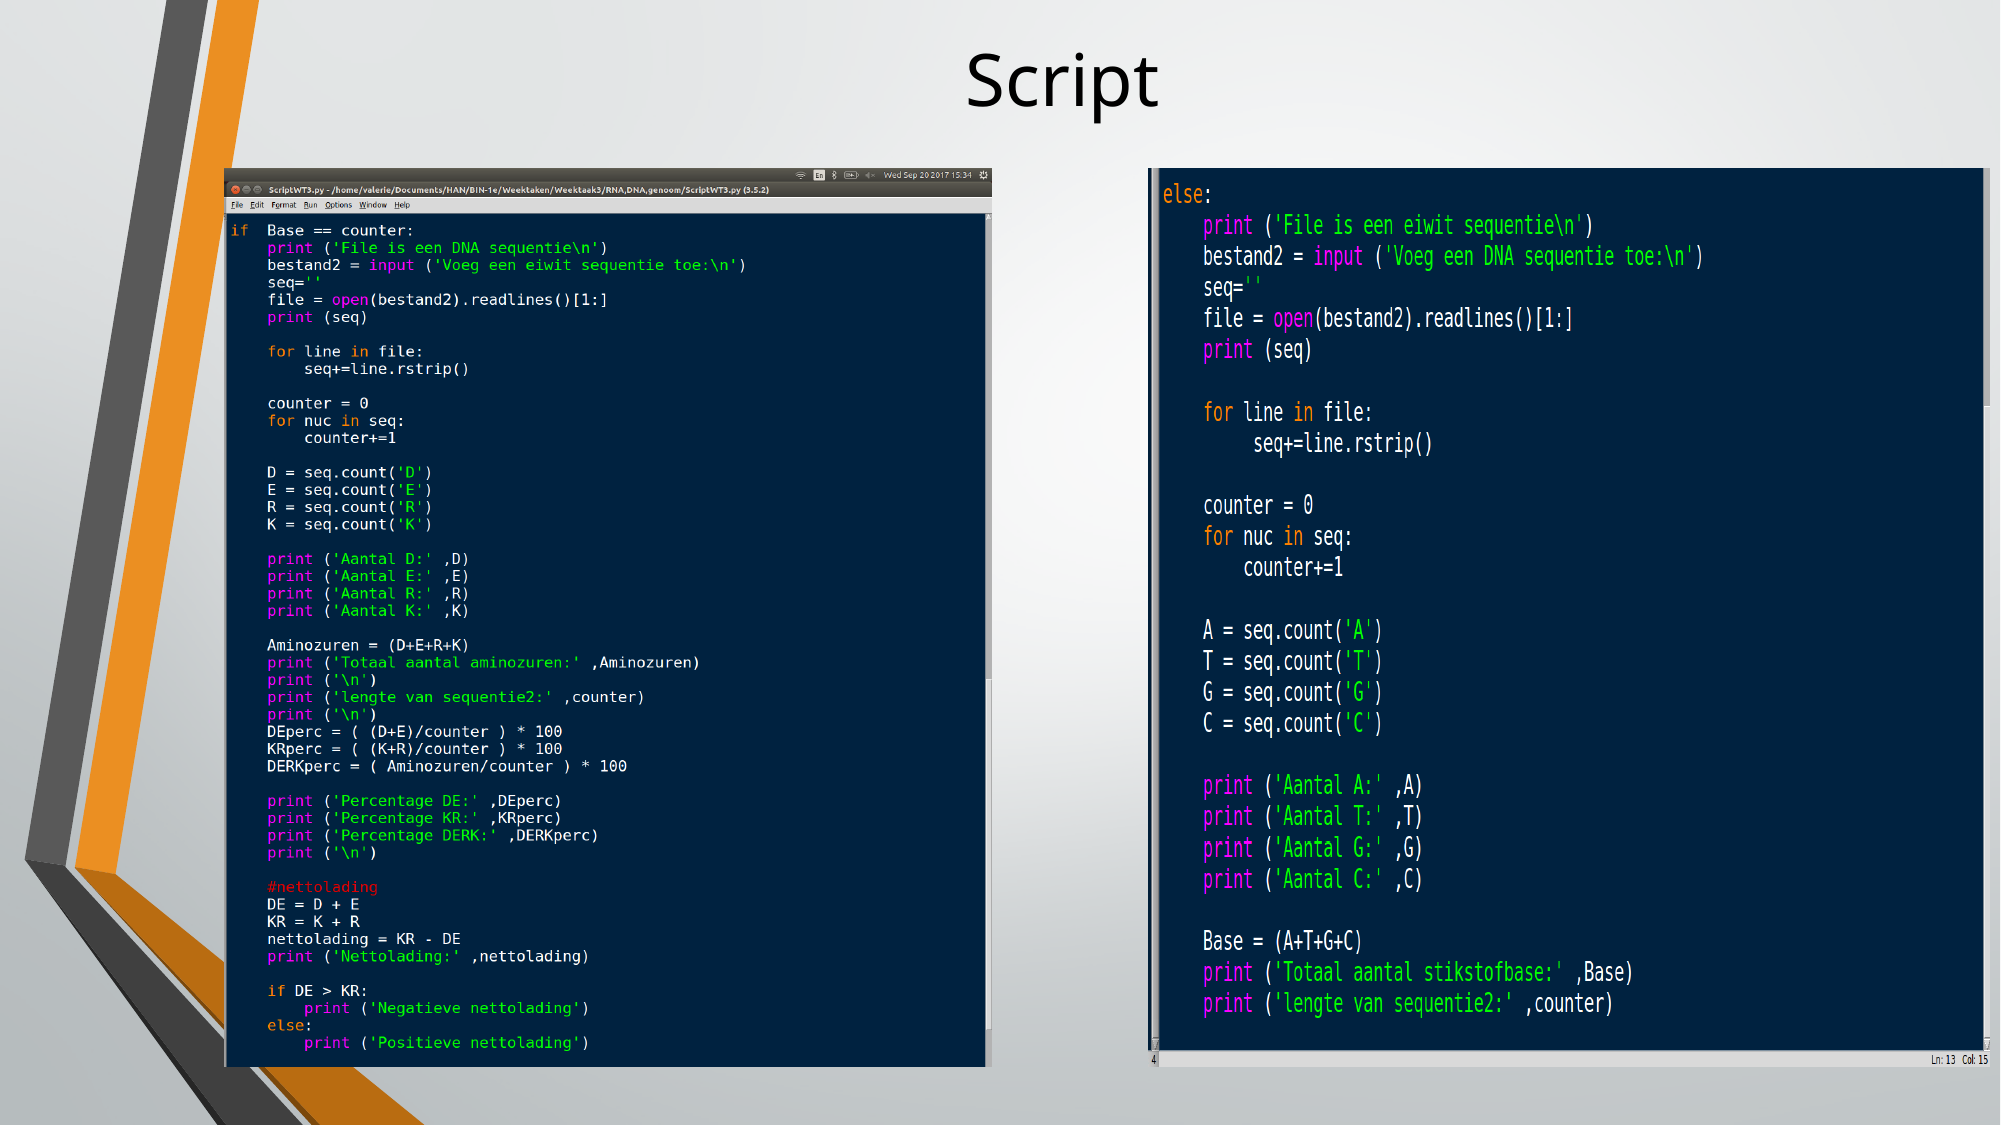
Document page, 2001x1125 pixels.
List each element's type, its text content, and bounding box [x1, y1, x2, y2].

title Script [251, 25, 1875, 129]
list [224, 168, 992, 1067]
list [1147, 168, 1990, 1067]
